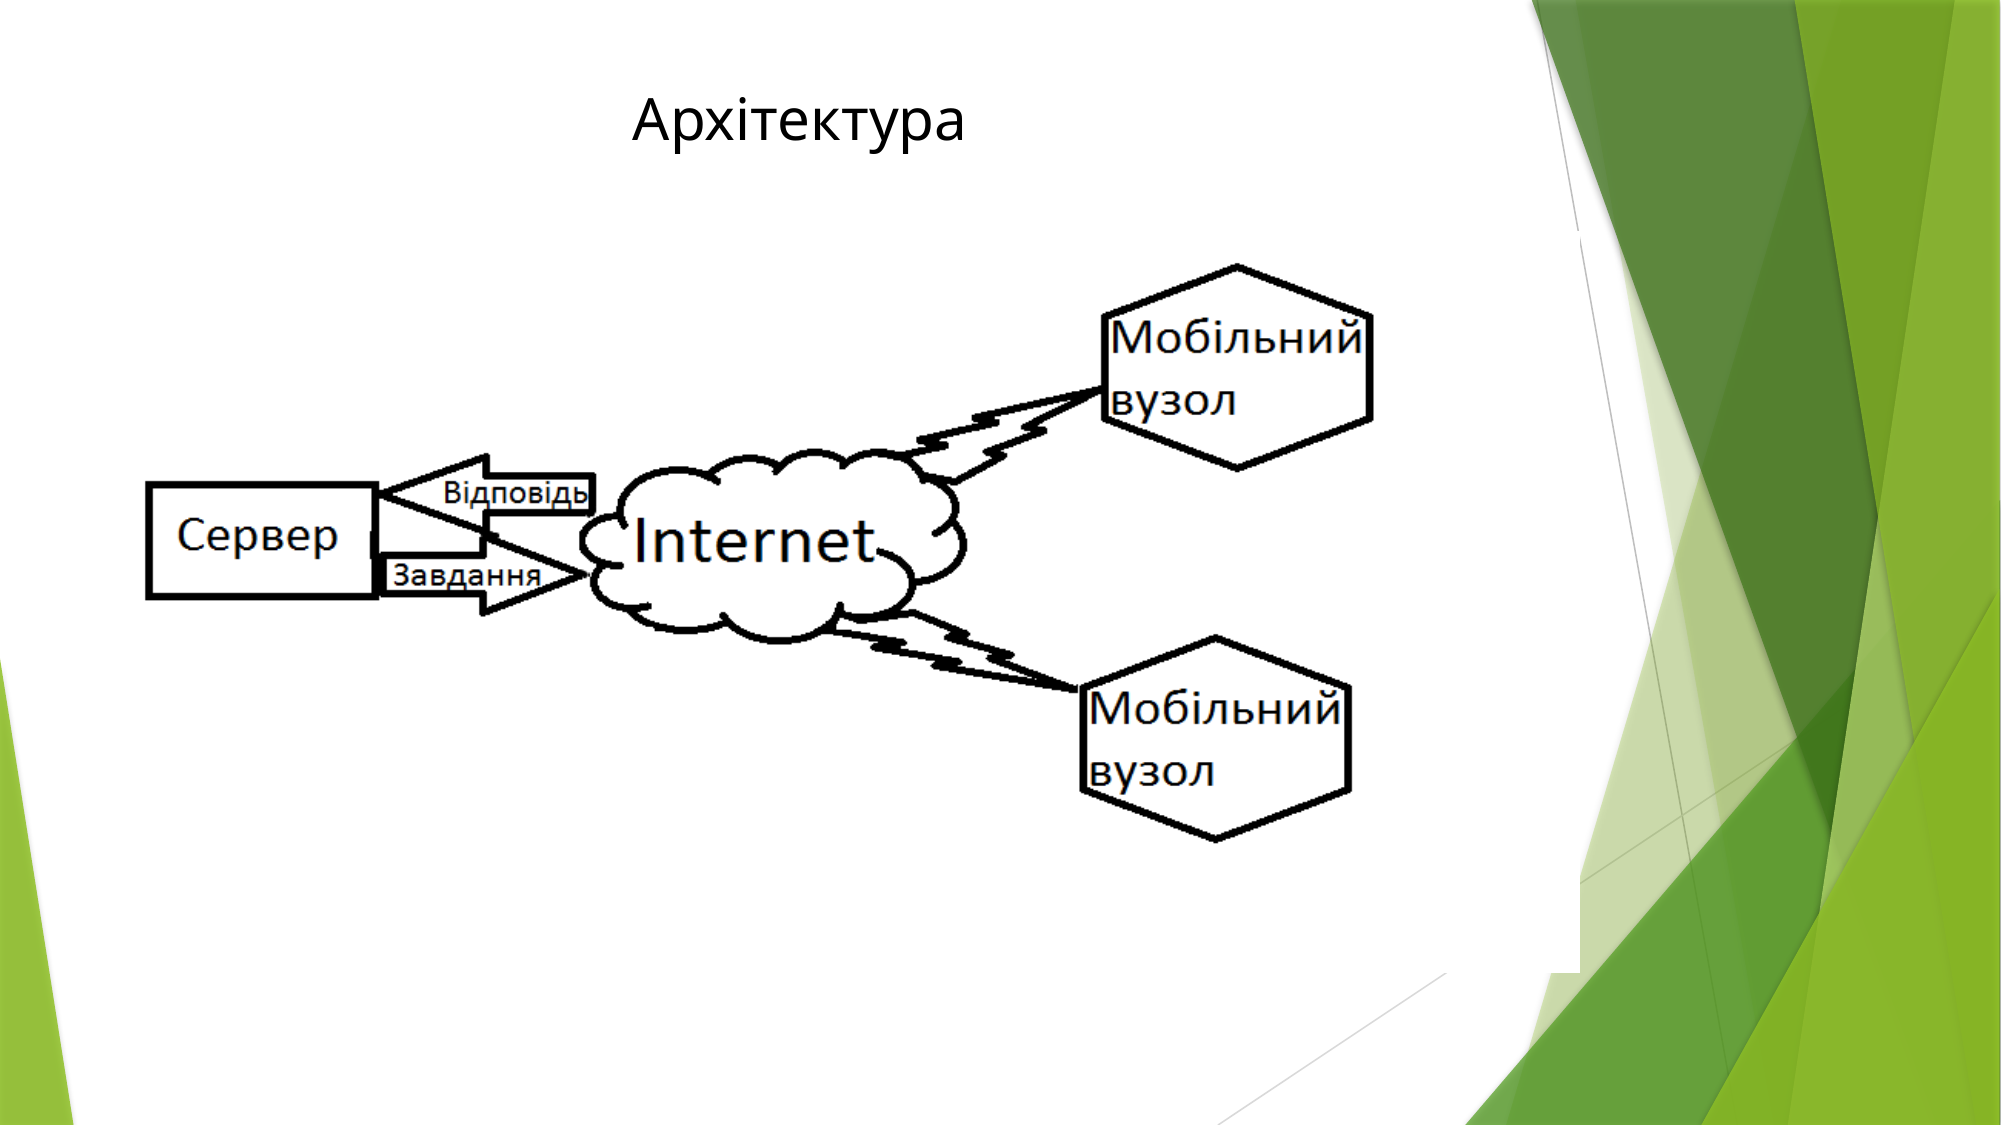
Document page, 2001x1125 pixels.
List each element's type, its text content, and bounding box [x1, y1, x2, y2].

text_box Архітектура [618, 75, 1462, 160]
picture [126, 230, 1581, 974]
